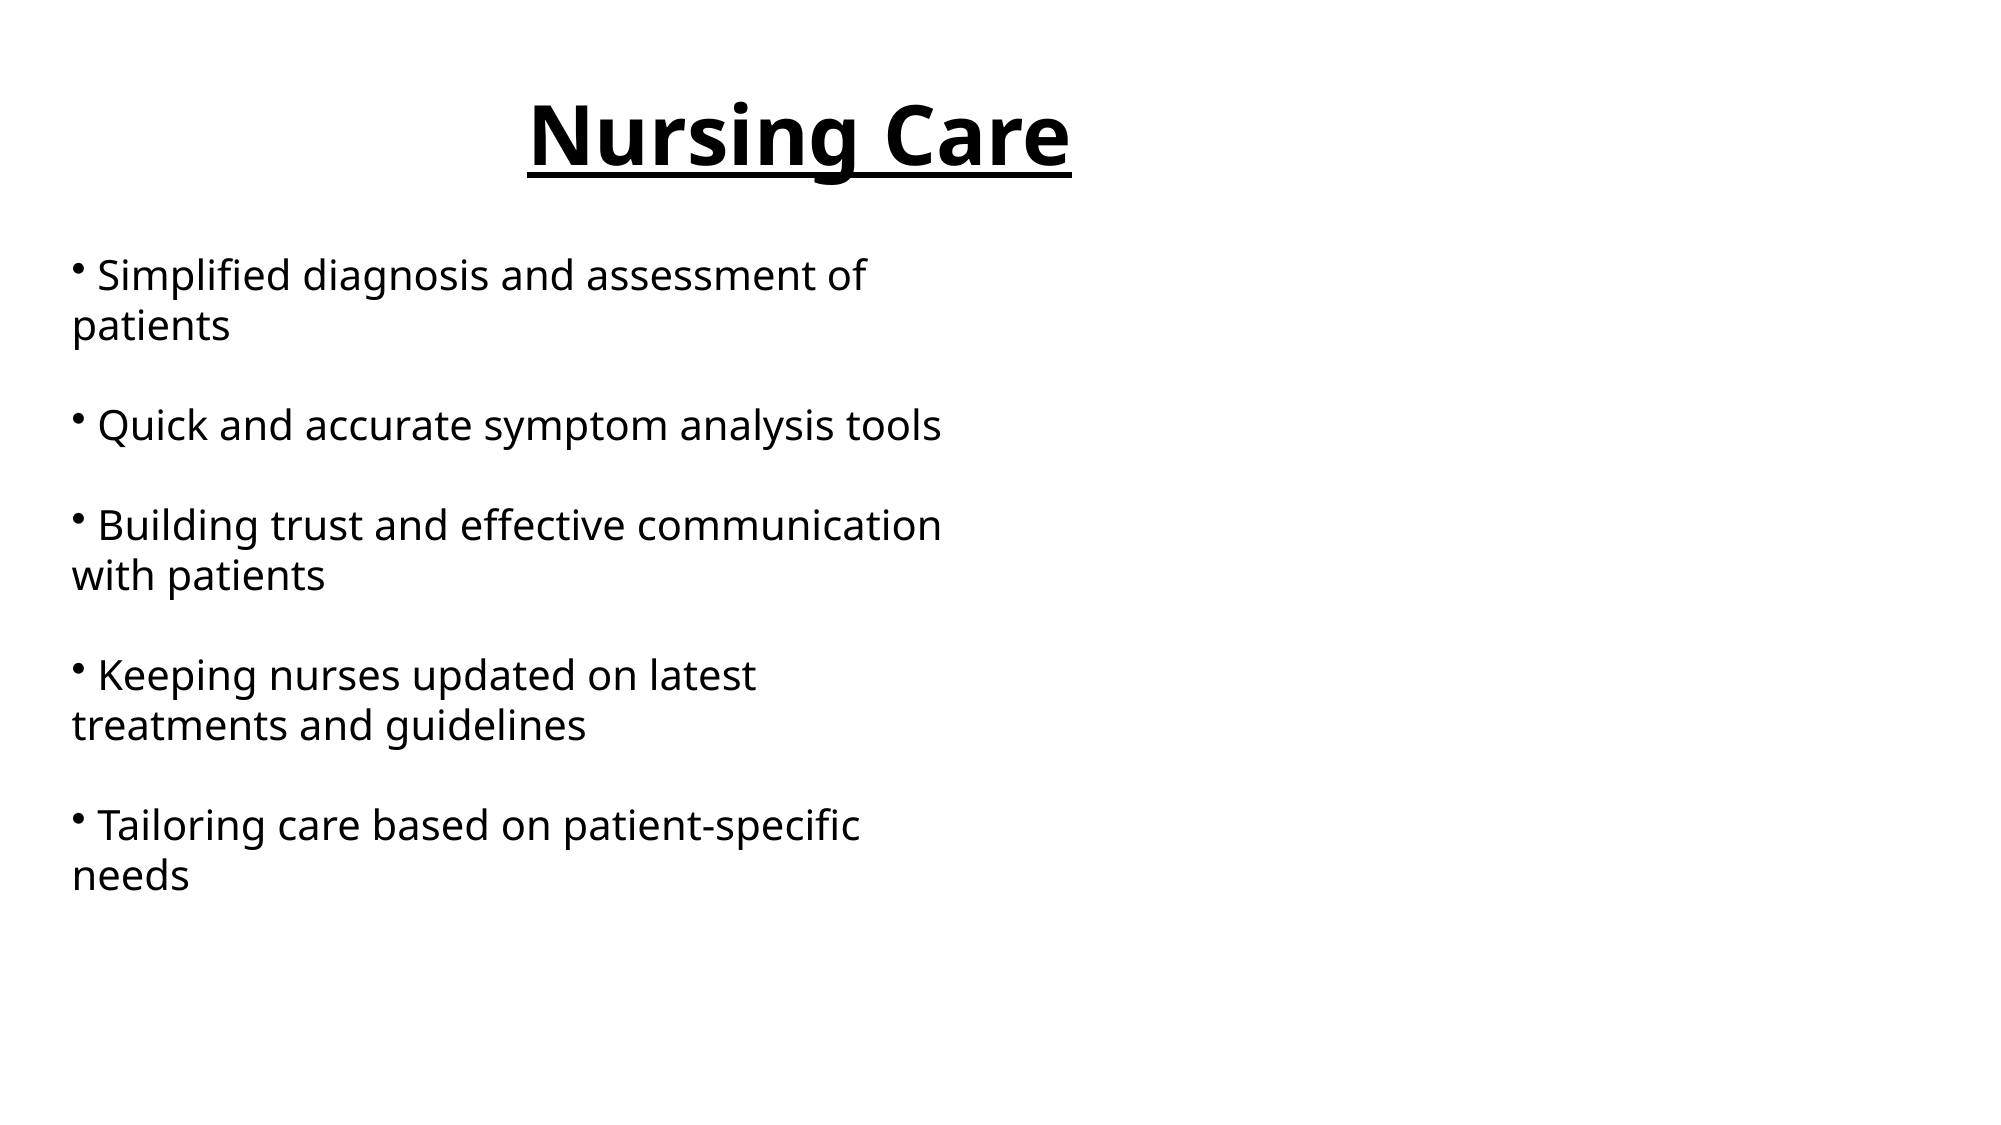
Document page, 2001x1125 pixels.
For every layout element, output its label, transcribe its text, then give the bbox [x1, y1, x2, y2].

text_box Nursing Care [512, 75, 1088, 190]
text_box Simplified diagnosis and assessment of patients Quick and accurate symptom analysis tools Building trust and effective communication with patients Keeping nurses updated on latest treatments and guidelines Tailoring care based on patient-specific needs [56, 191, 968, 907]
